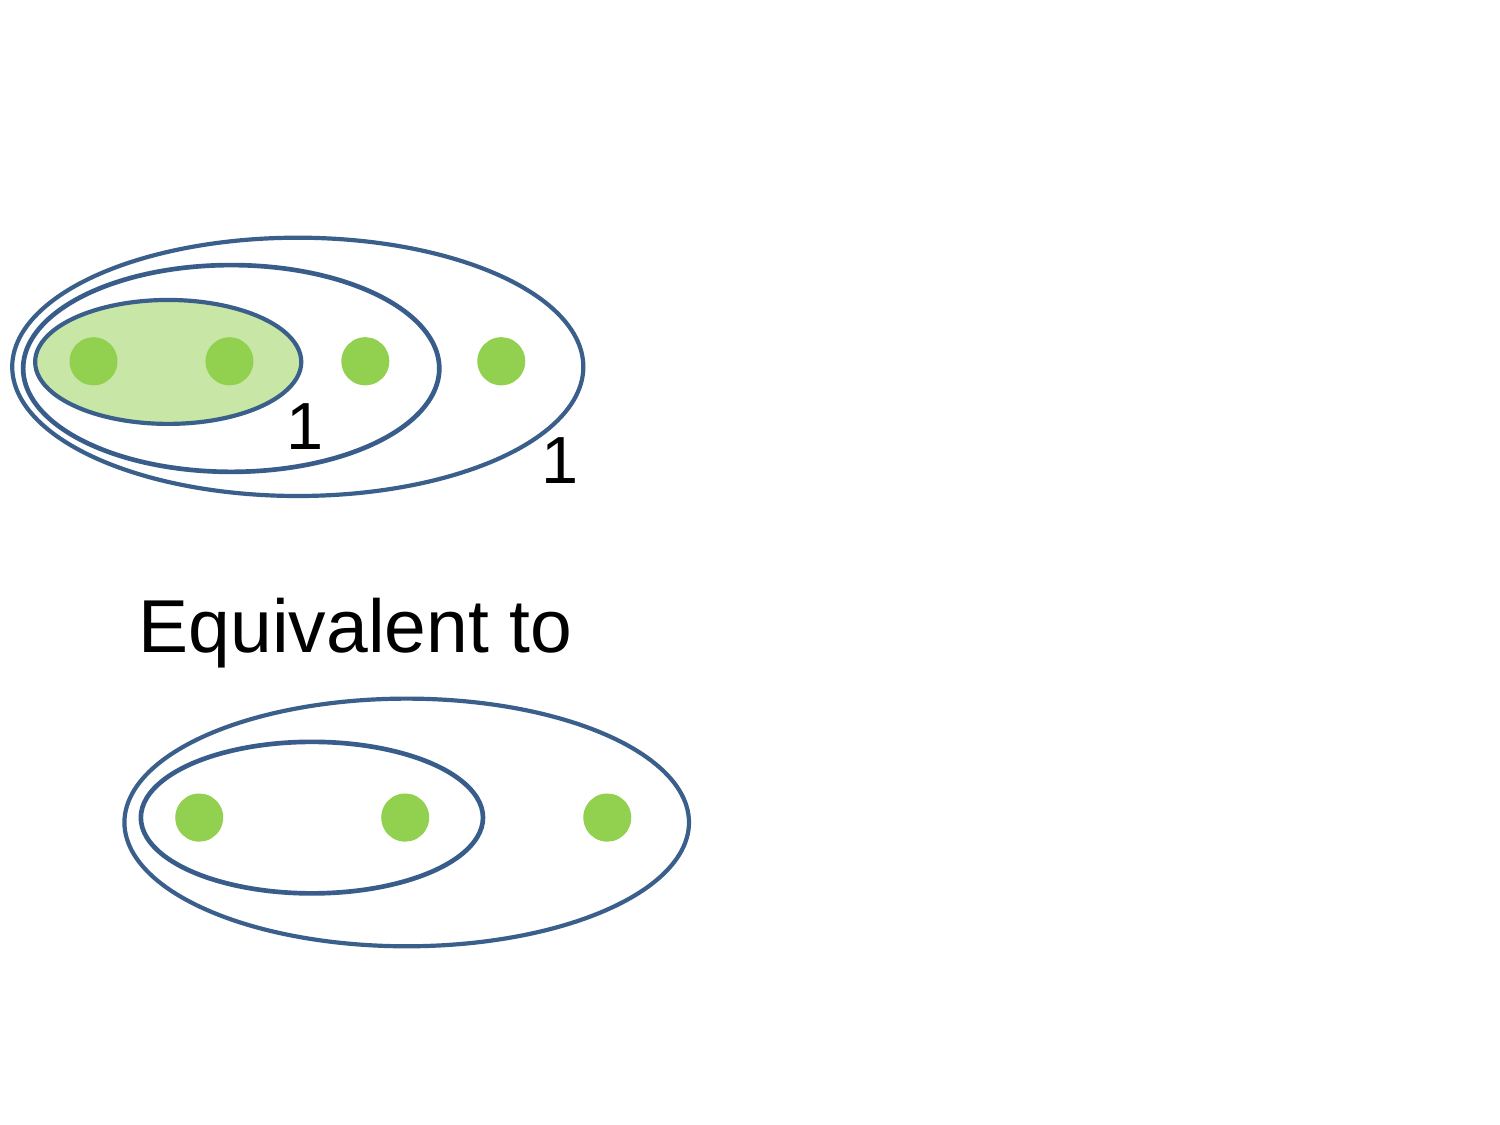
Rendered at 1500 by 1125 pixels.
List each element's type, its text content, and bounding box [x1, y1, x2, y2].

text_box [78, 265, 440, 456]
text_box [34, 299, 339, 472]
text_box Equivalent to [124, 570, 588, 675]
text_box 1 [526, 409, 593, 504]
text_box [52, 235, 586, 499]
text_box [124, 698, 690, 947]
text_box [10, 319, 29, 414]
text_box [23, 344, 29, 393]
